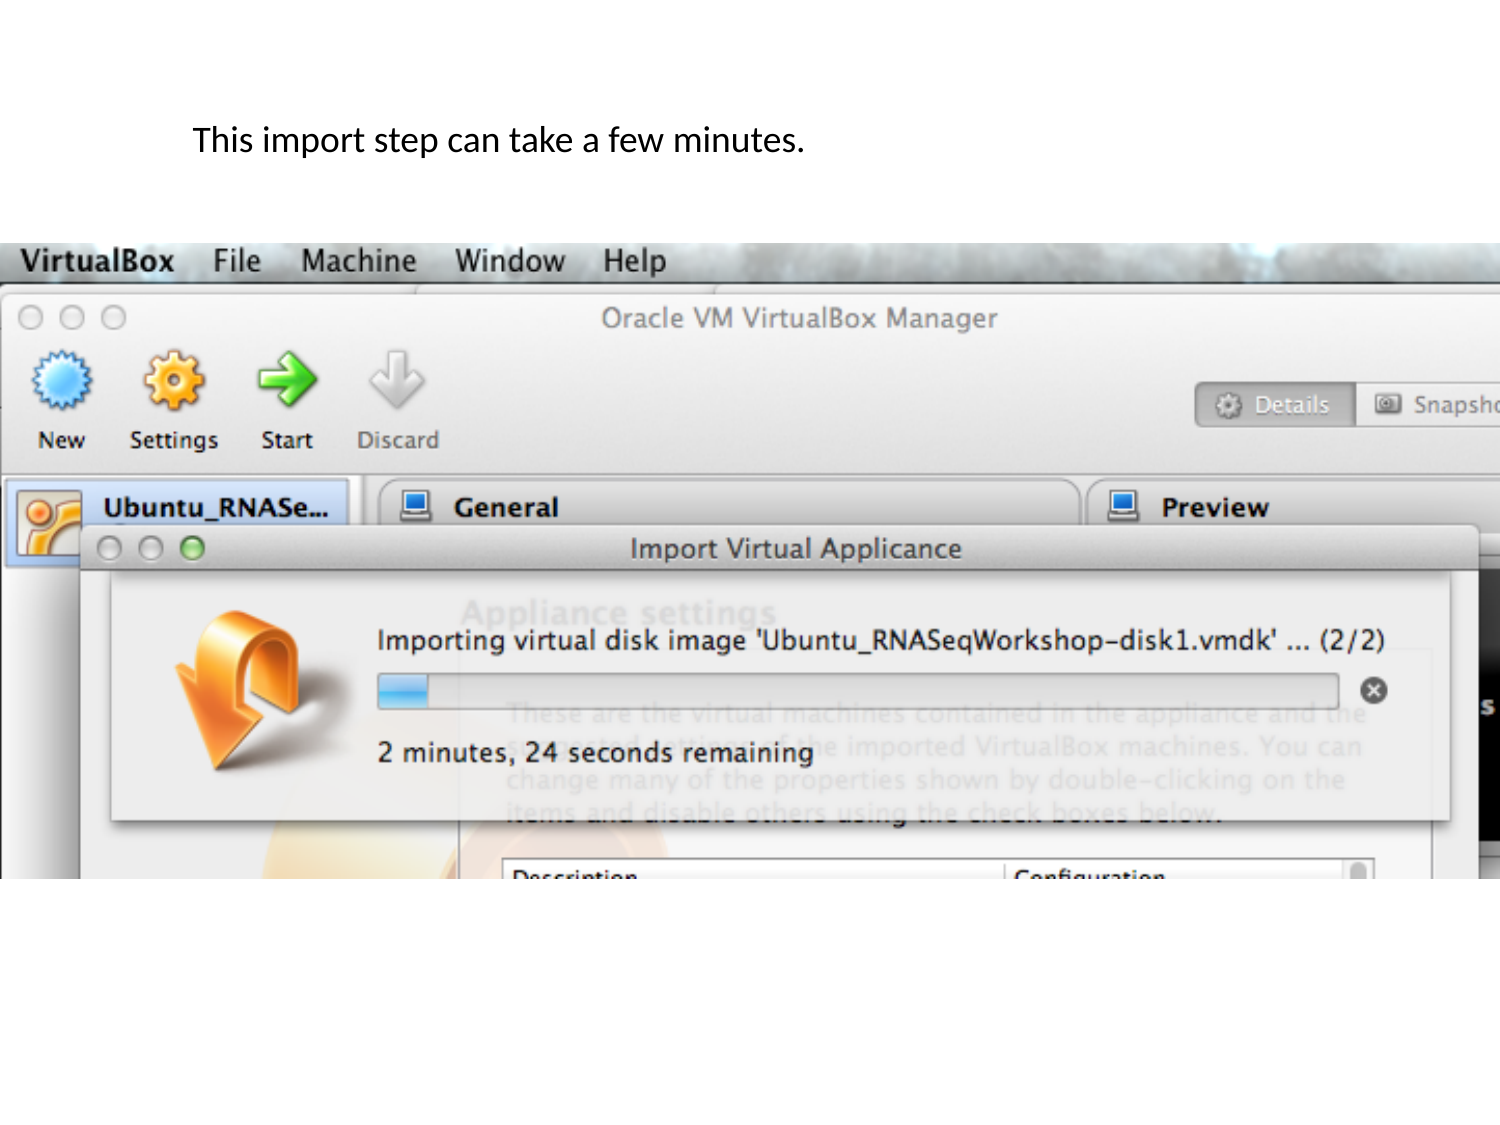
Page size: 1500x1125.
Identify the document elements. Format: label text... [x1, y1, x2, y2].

text_box This import step can take a few minutes. [177, 107, 822, 167]
picture [0, 243, 1500, 879]
